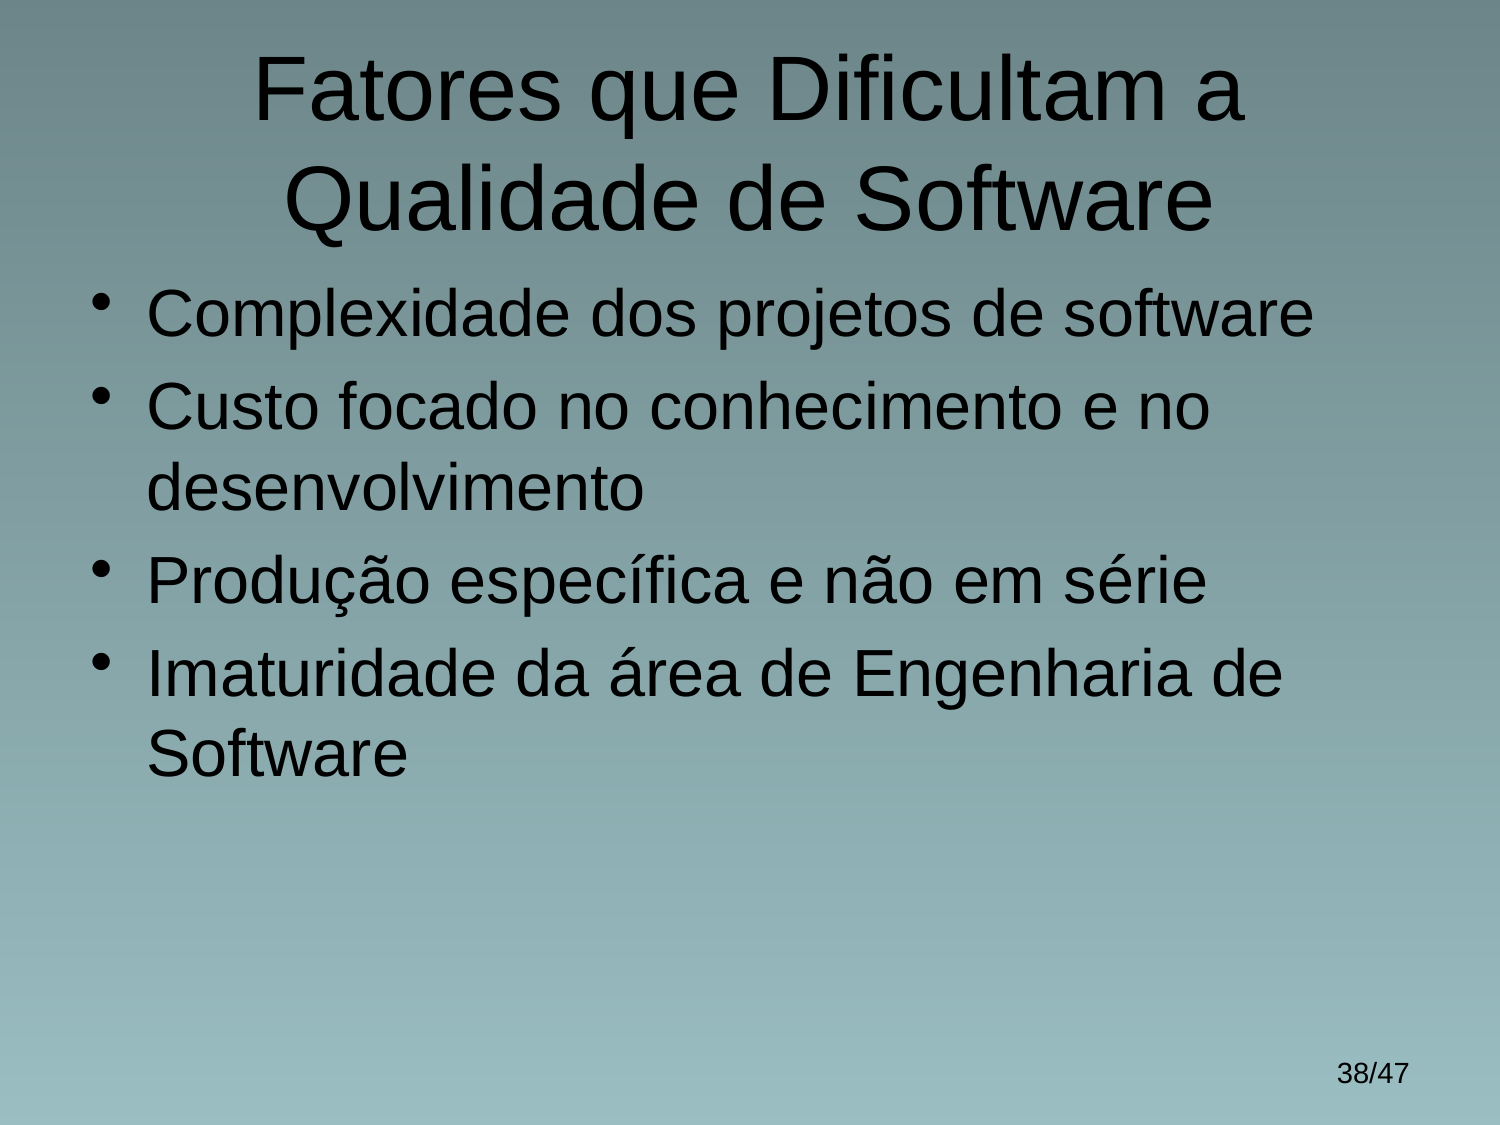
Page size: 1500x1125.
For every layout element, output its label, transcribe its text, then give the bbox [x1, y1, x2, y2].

list Complexidade dos projetos de software Custo focado no conhecimento e no desenvolvimento Produção específica e não em série Imaturidade da área de Engenharia de Software [74, 262, 1426, 1006]
slide_number 38/47 [1074, 1046, 1426, 1125]
title Fatores que Dificultam a Qualidade de Software [74, 44, 1426, 233]
